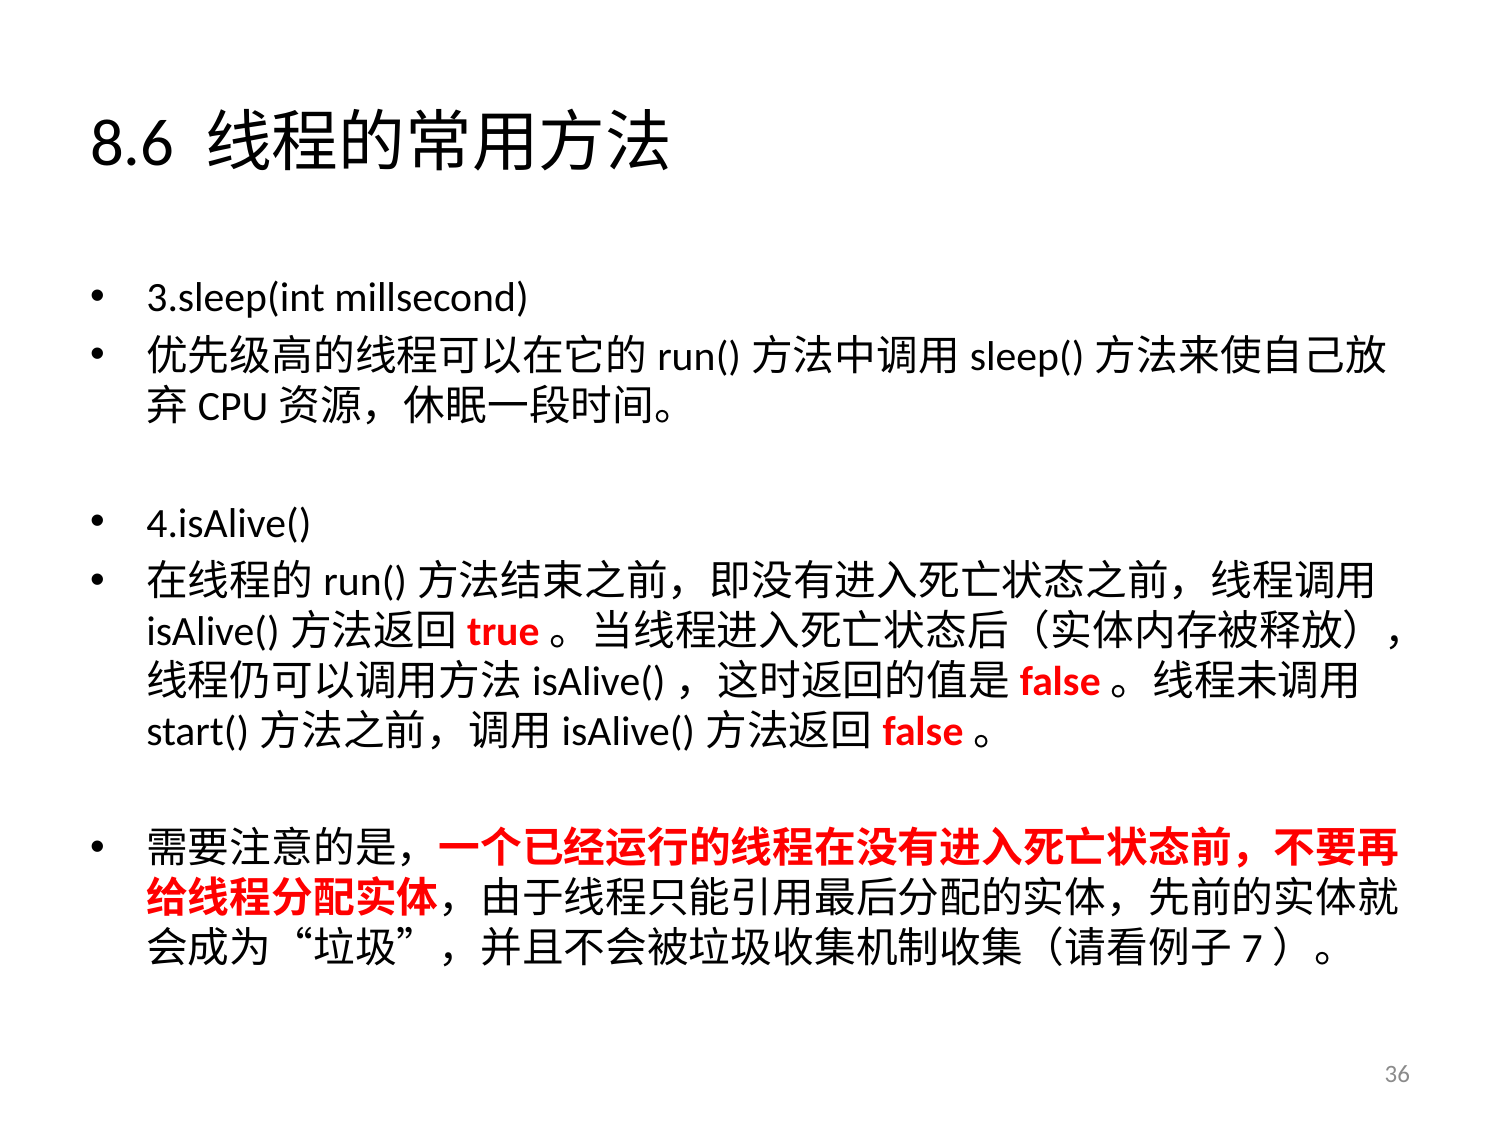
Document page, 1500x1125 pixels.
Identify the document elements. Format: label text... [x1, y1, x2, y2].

slide_number 36 [1074, 1042, 1425, 1103]
title 8.6 线程的常用方法 [75, 45, 1425, 233]
list 3.sleep(int millsecond) 优先级高的线程可以在它的run()方法中调用sleep()方法来使自己放弃CPU资源，休眠一段时间。 4.isAlive() 在线程的run()方法结束之前，即没有进入死亡状态之前，线程调用isAlive()方法返回true。当线程进入死亡状态后（实体内存被释放），线程仍可以调用方法isAlive()，这时返回的值是false。线程未调用start()方法之前，调用isAlive()方法返回false。 需要注意的是，一个已经运行的线程在没有进入死亡状态前，不要再给线程分配实体，由于线程只能引用最后分配的实体，先前的实体就会成为“垃圾”，并且不会被垃圾收集机制收集（请看例子7）。 [75, 262, 1425, 1005]
